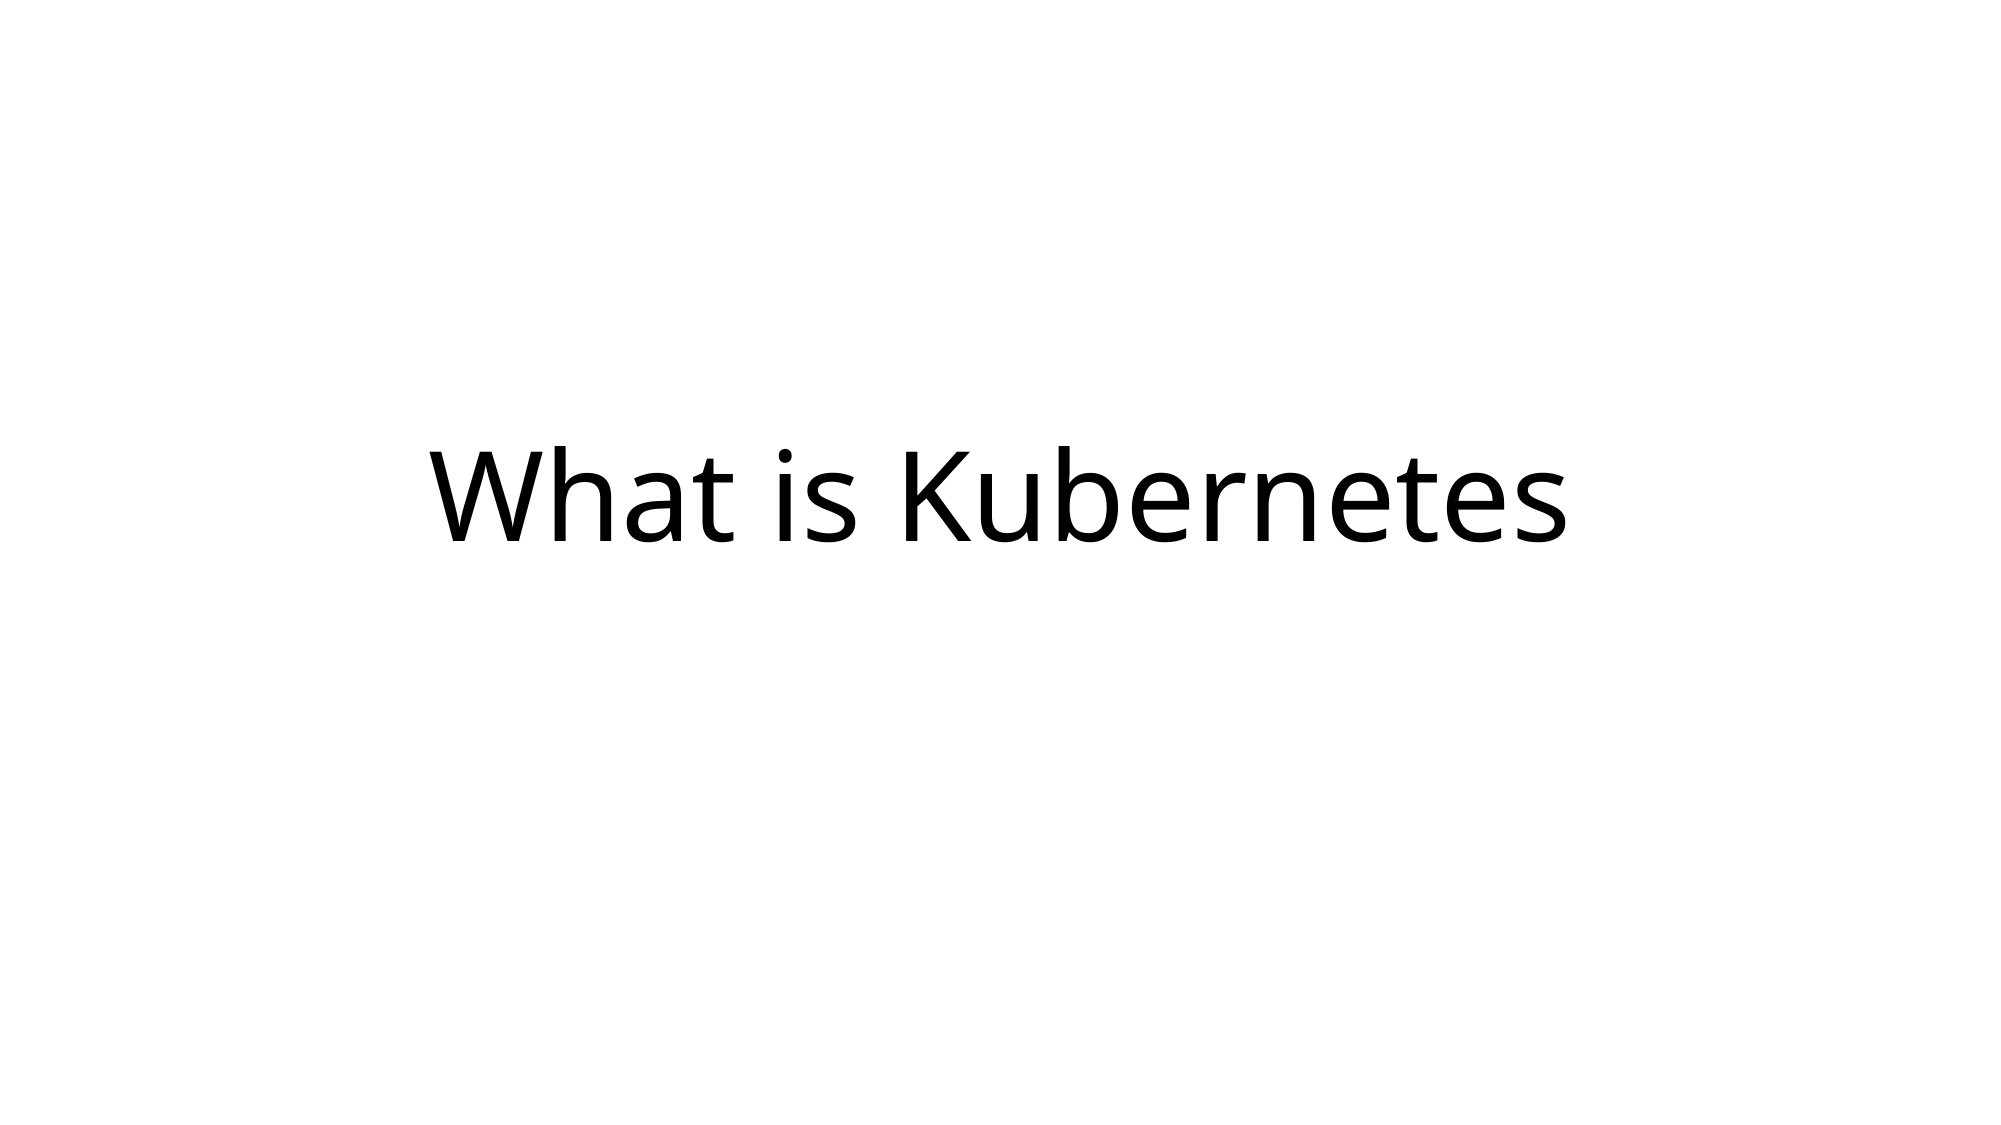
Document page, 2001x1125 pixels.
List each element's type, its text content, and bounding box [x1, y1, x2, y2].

title What is Kubernetes [249, 184, 1750, 576]
